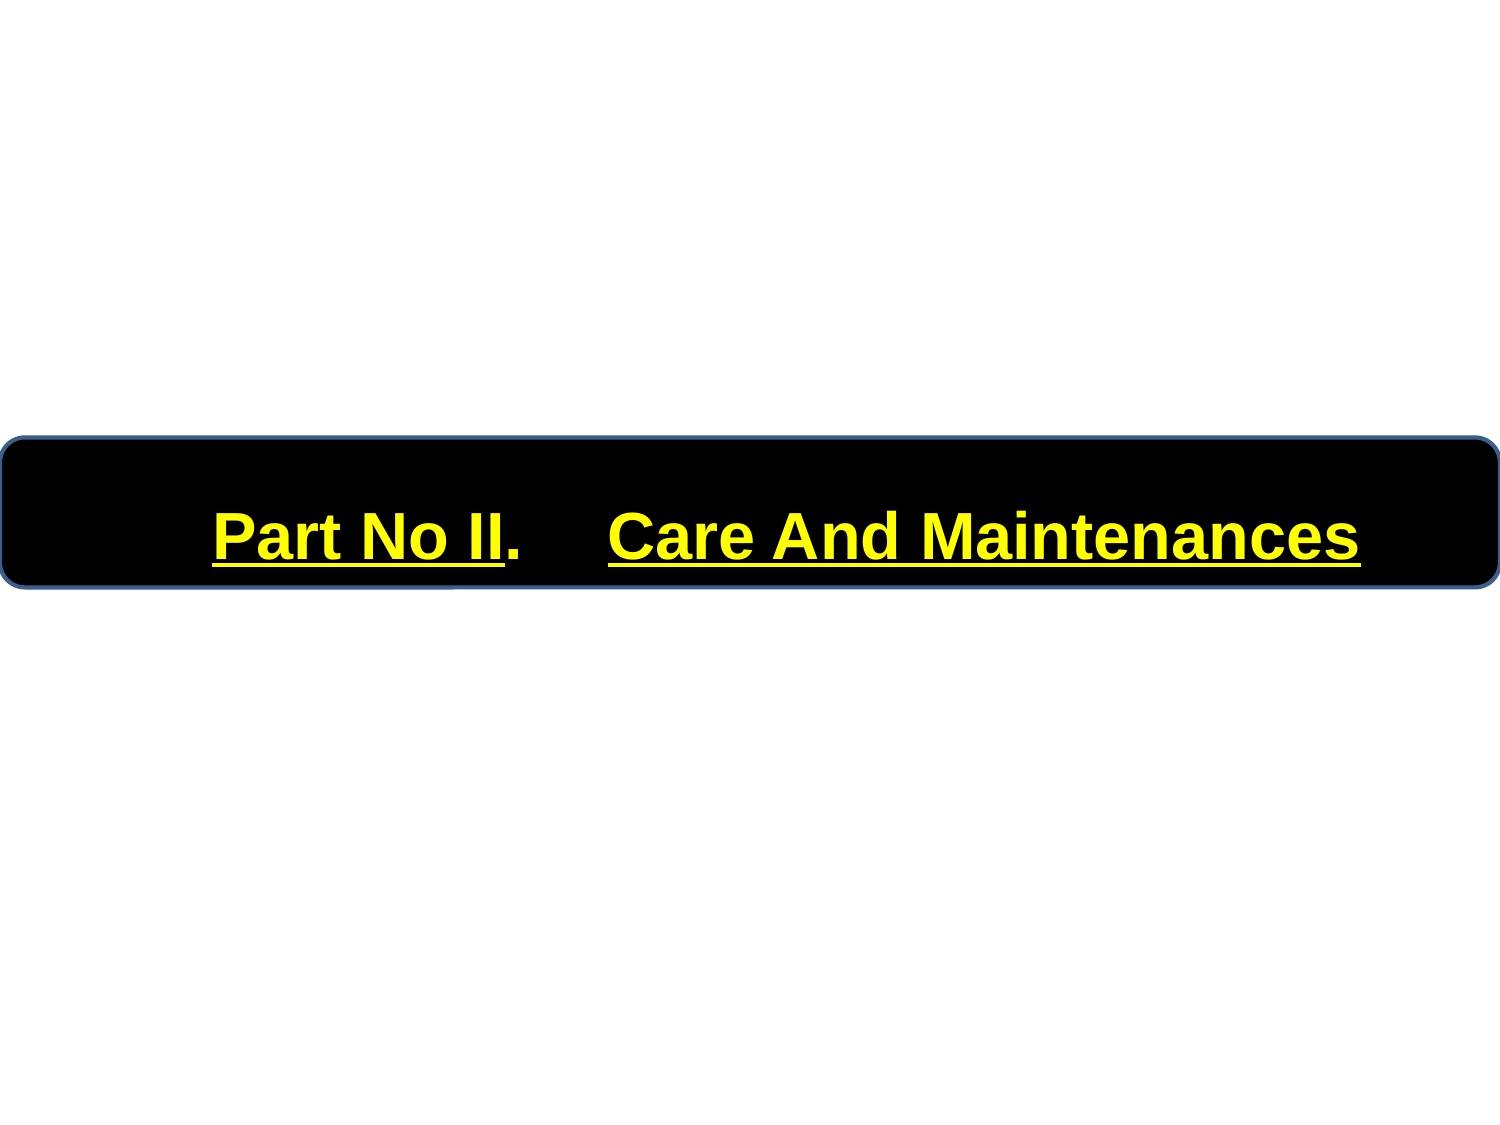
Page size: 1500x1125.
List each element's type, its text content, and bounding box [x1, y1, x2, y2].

text_box Part No II. Care And Maintenances [0, 435, 1500, 590]
